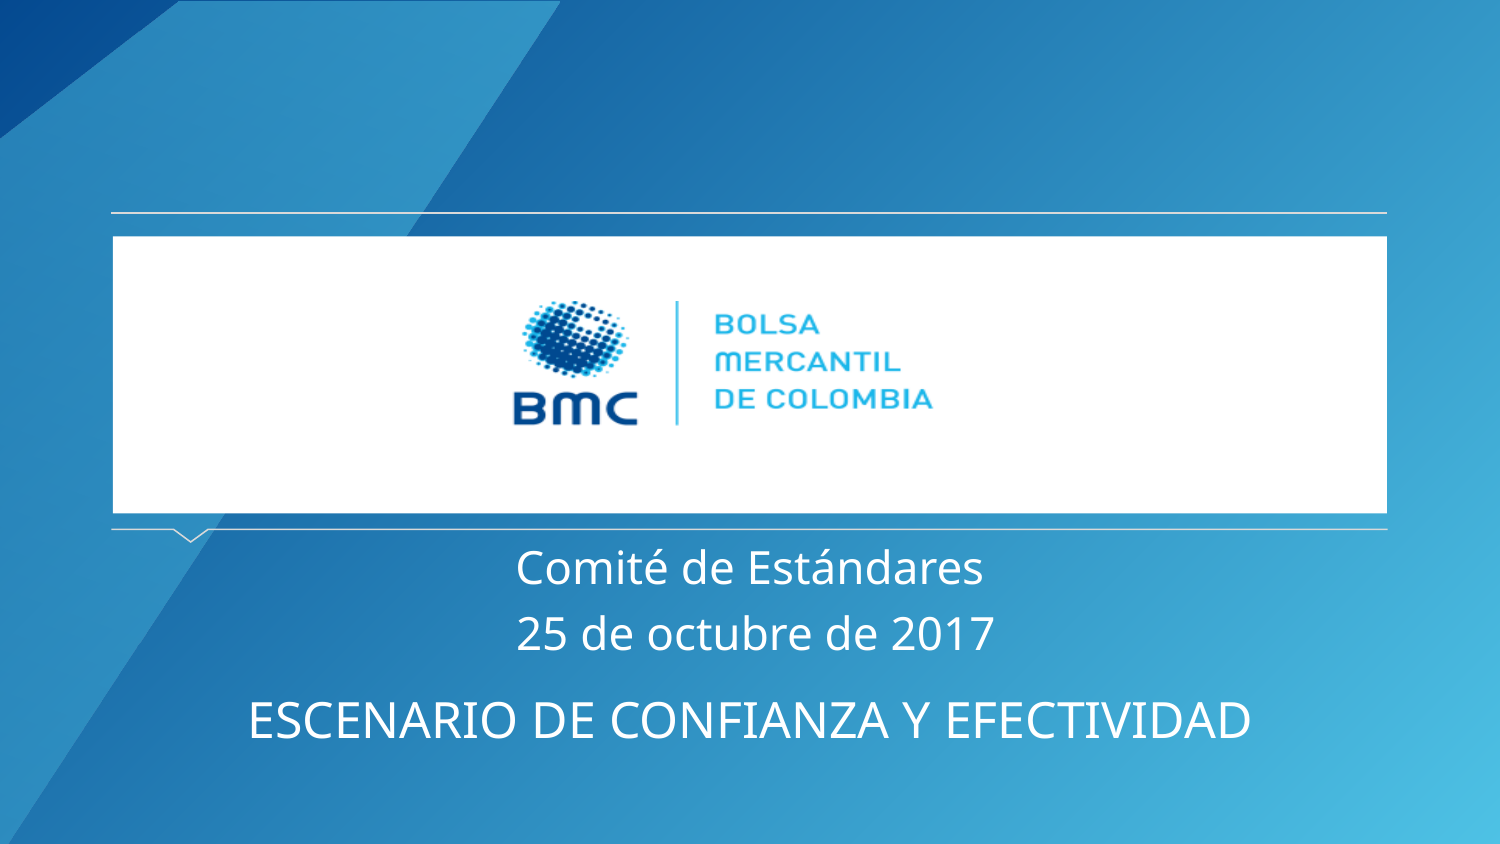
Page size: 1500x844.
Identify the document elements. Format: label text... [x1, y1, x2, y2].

picture [510, 300, 939, 433]
text_box Comité de Estándares 25 de octubre de 2017 [120, 527, 1379, 660]
text_box ESCENARIO DE CONFIANZA Y EFECTIVIDAD [113, 680, 1388, 750]
text_box [111, 234, 1389, 516]
